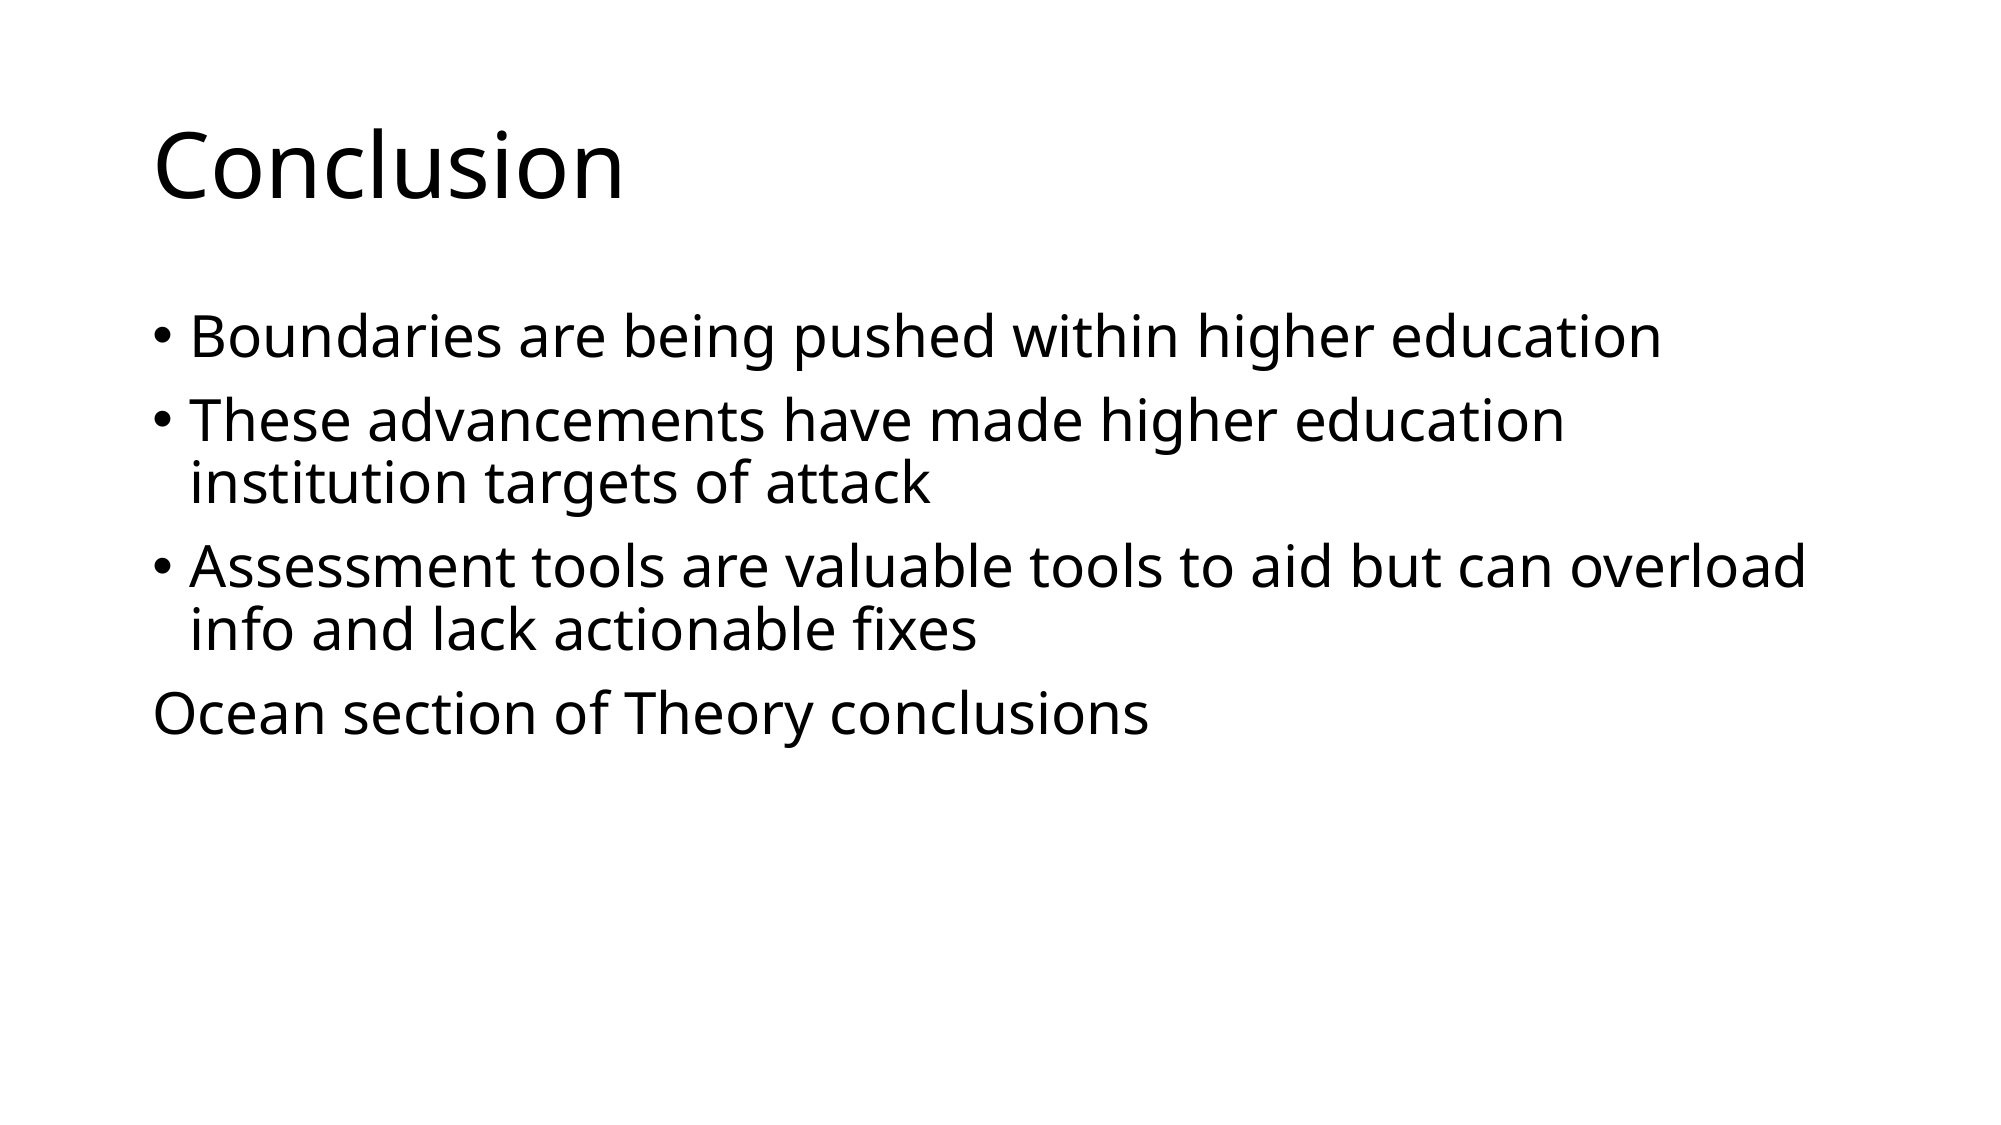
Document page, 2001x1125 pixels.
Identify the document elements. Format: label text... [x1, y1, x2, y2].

title Conclusion [137, 59, 1863, 278]
list Boundaries are being pushed within higher education These advancements have made higher education institution targets of attack Assessment tools are valuable tools to aid but can overload info and lack actionable fixes Ocean section of Theory conclusions [137, 299, 1863, 1014]
